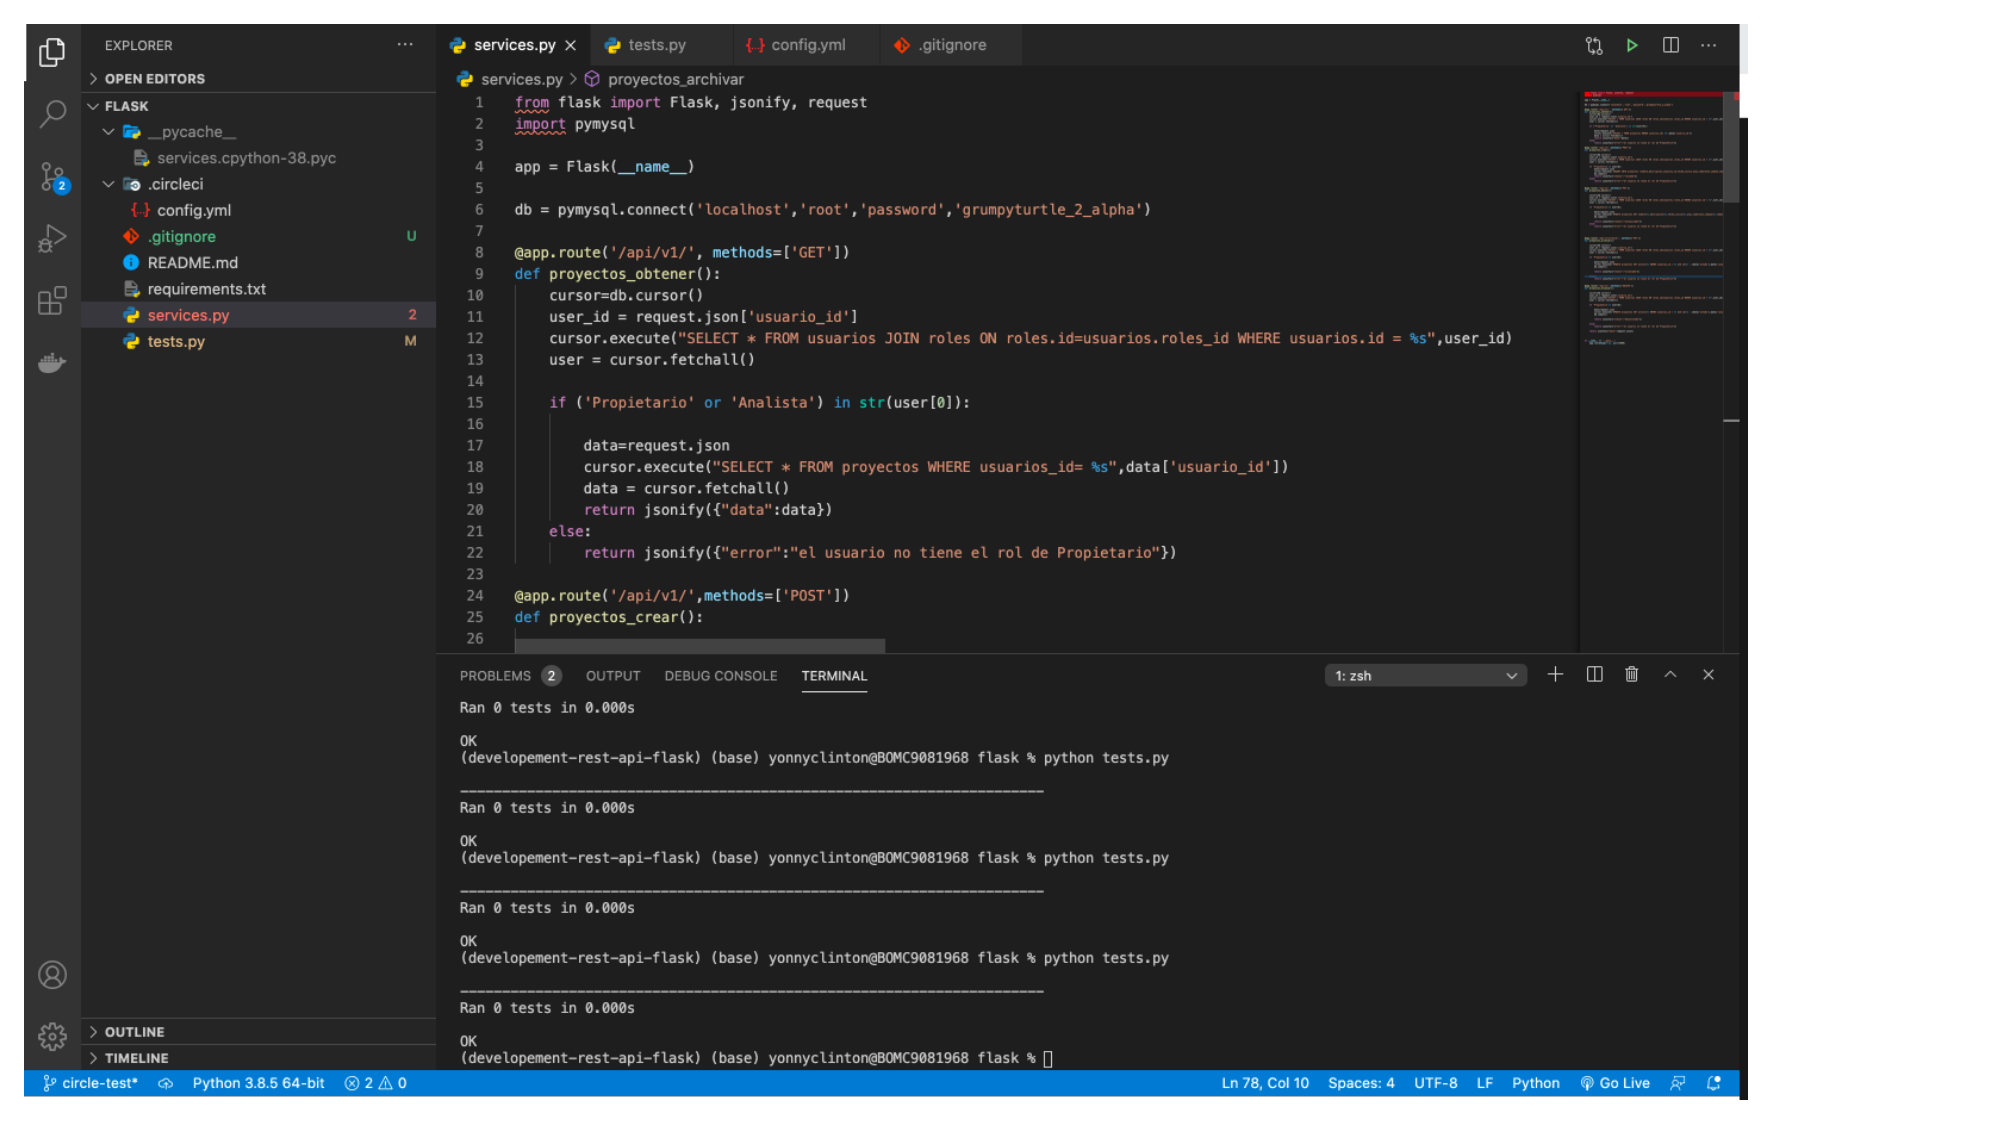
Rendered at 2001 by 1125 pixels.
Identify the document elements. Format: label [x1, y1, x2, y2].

picture [24, 24, 1748, 1101]
